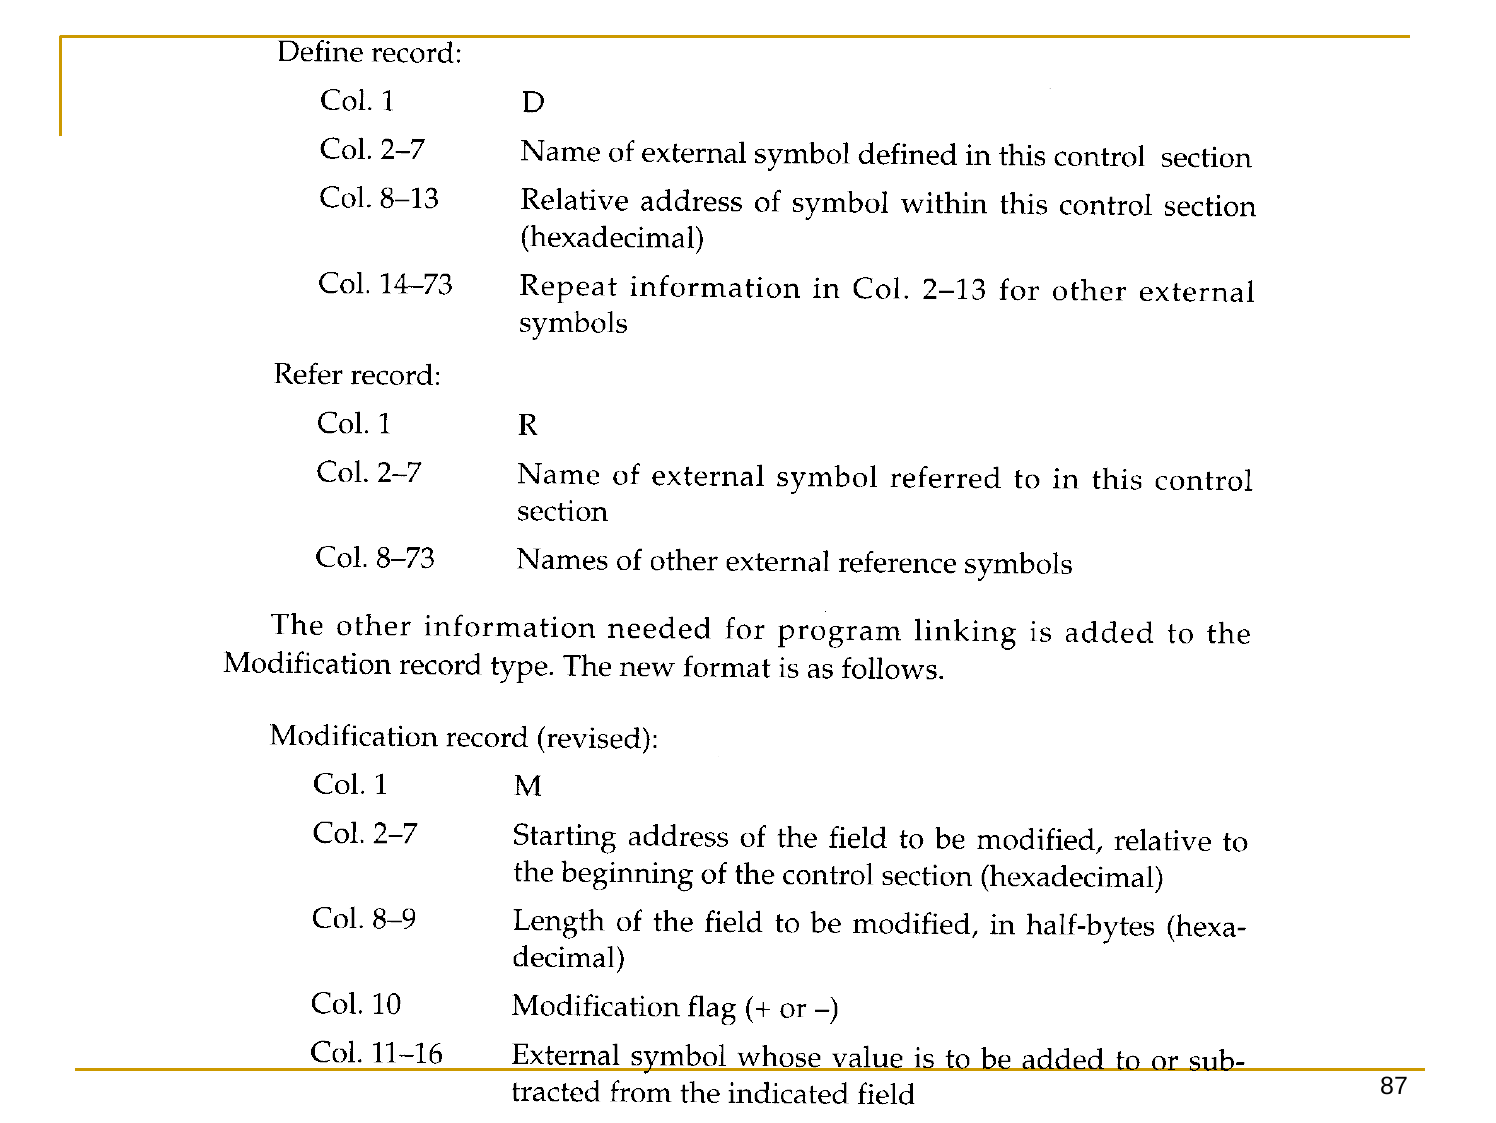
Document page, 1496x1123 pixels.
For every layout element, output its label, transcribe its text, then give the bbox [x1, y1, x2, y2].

slide_number 87 [1376, 1069, 1413, 1123]
text_box [195, 0, 1286, 1123]
